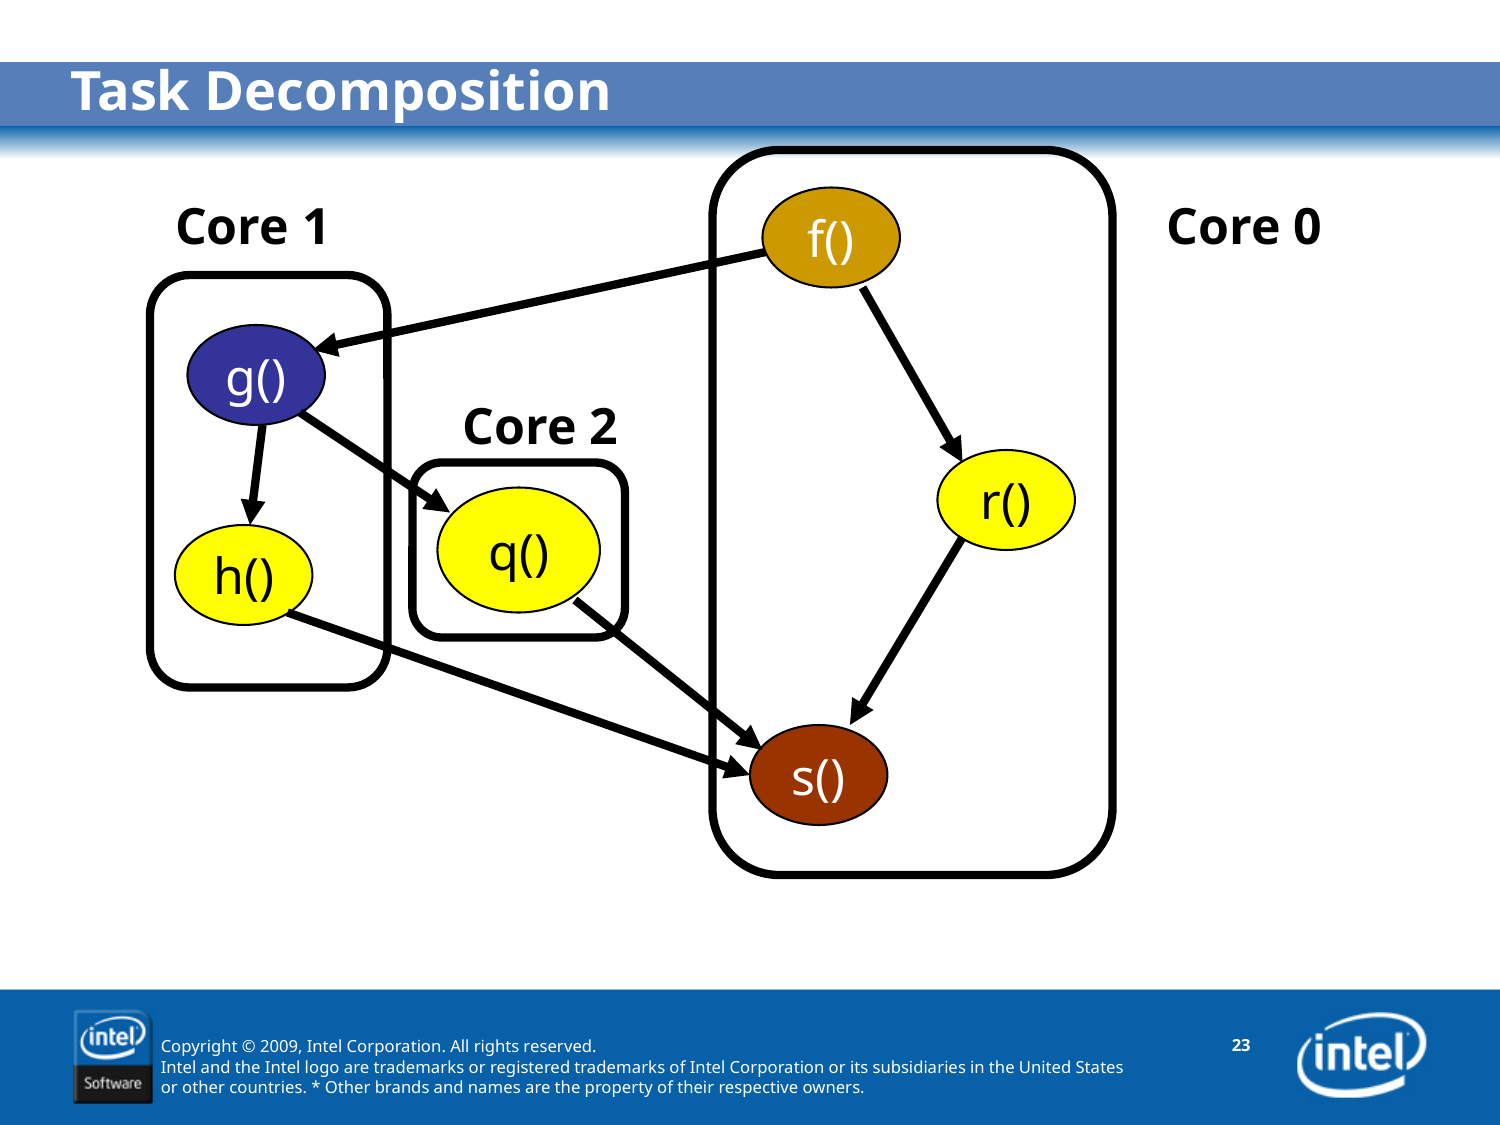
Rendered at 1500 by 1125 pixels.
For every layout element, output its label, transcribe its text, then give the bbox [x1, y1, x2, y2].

title Task Decomposition [70, 56, 1430, 203]
text_box f() [762, 187, 900, 288]
picture [0, 139, 1500, 1125]
text_box [149, 275, 388, 688]
picture [388, 472, 712, 761]
picture [0, 0, 1500, 62]
slide_number 23 [1206, 1034, 1277, 1085]
text_box Core 0 [1151, 187, 1337, 263]
text_box [412, 462, 625, 638]
text_box [712, 149, 1113, 876]
picture [388, 264, 712, 708]
text_box Core 1 [160, 187, 346, 263]
text_box Core 2 [447, 387, 633, 463]
